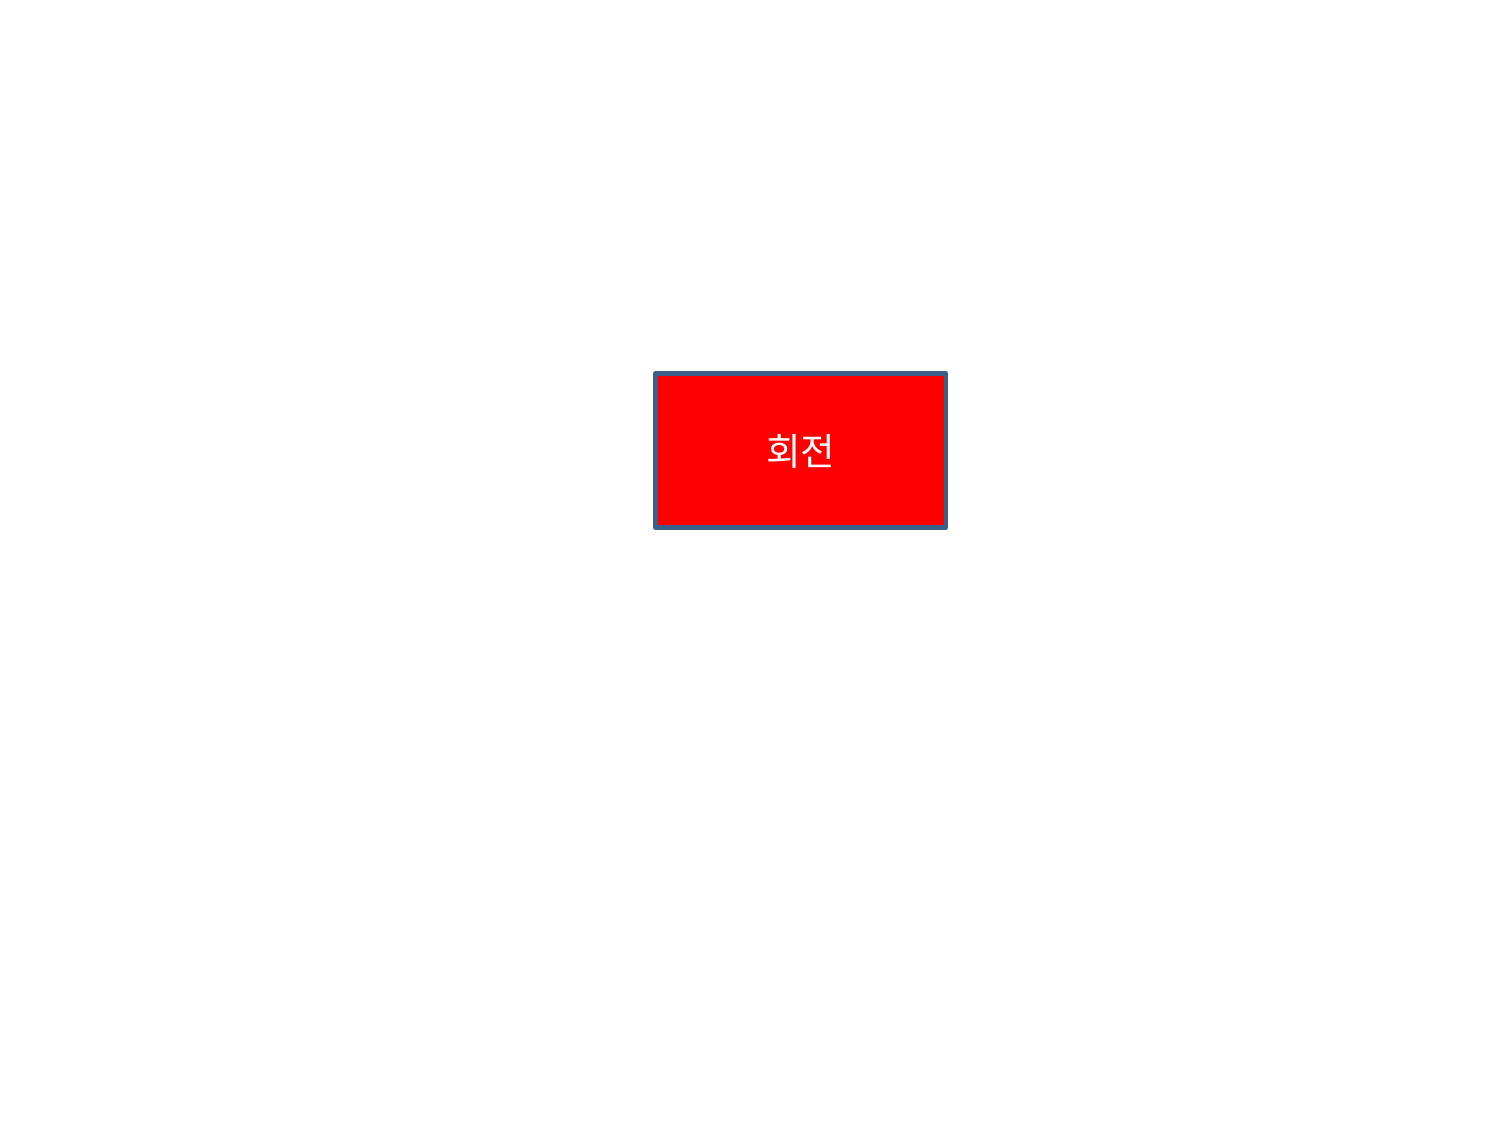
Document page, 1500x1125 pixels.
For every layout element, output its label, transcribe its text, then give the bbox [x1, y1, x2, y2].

text_box 회전 [653, 371, 948, 530]
